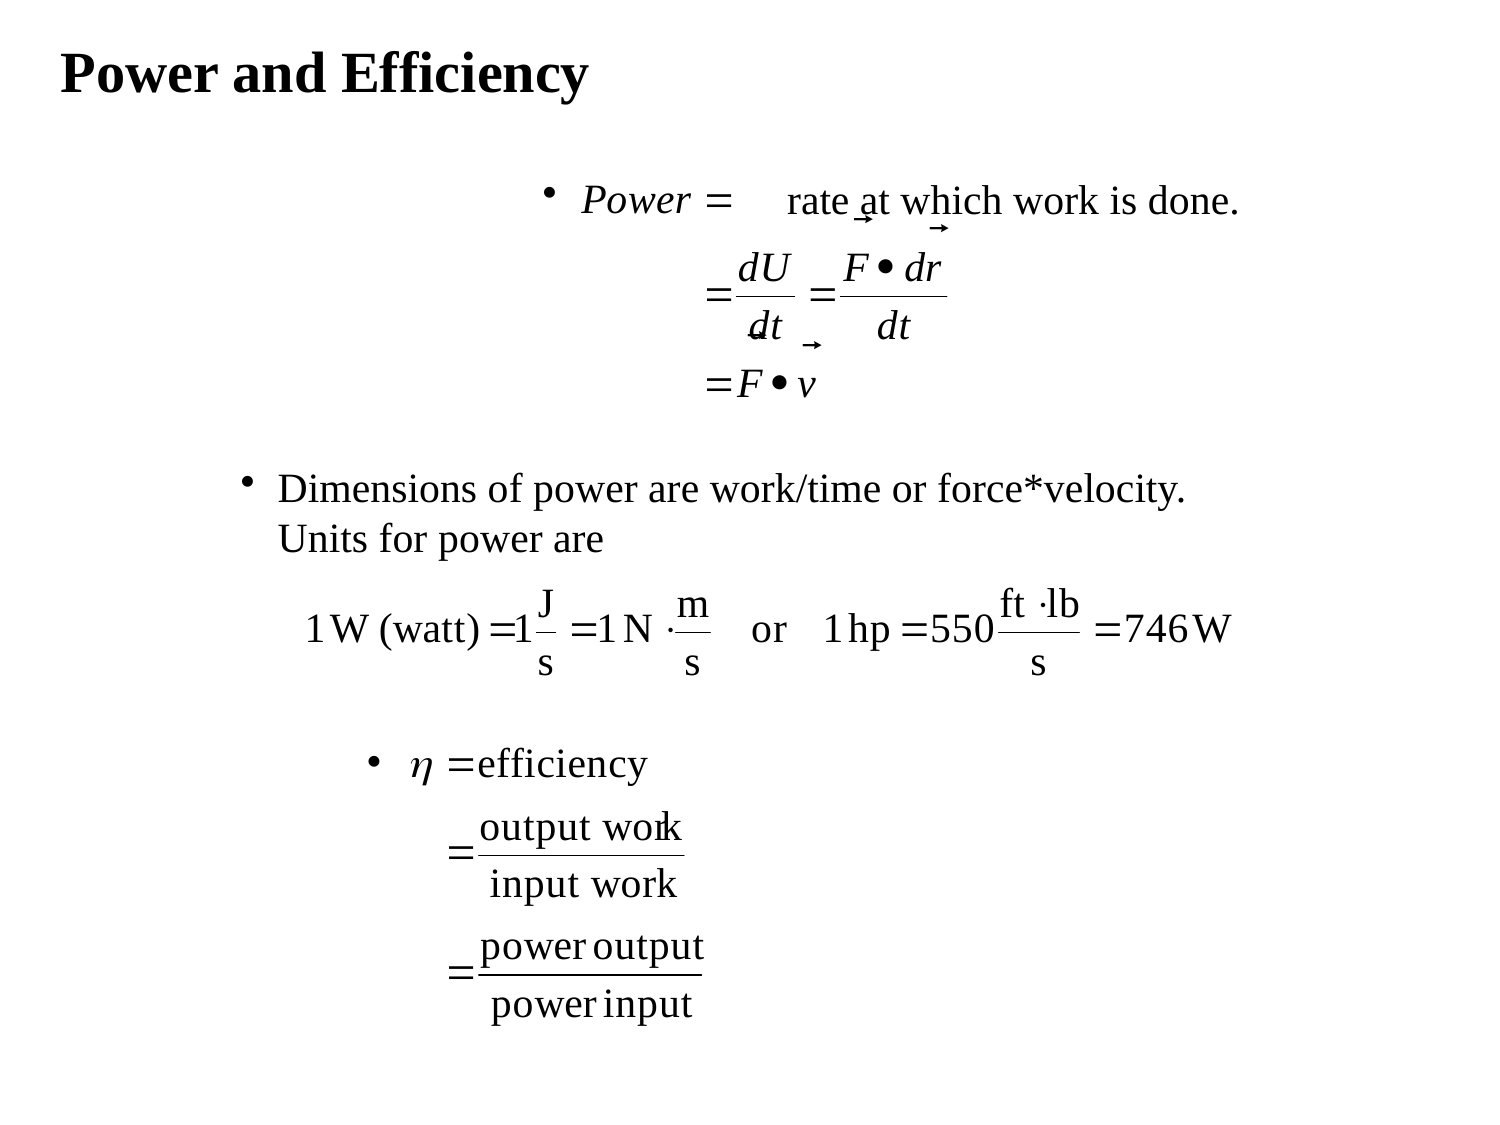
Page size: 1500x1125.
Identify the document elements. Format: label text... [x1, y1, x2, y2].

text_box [352, 733, 801, 1033]
text_box Power and Efficiency [46, 34, 1500, 110]
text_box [225, 453, 1282, 681]
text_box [527, 165, 1446, 403]
